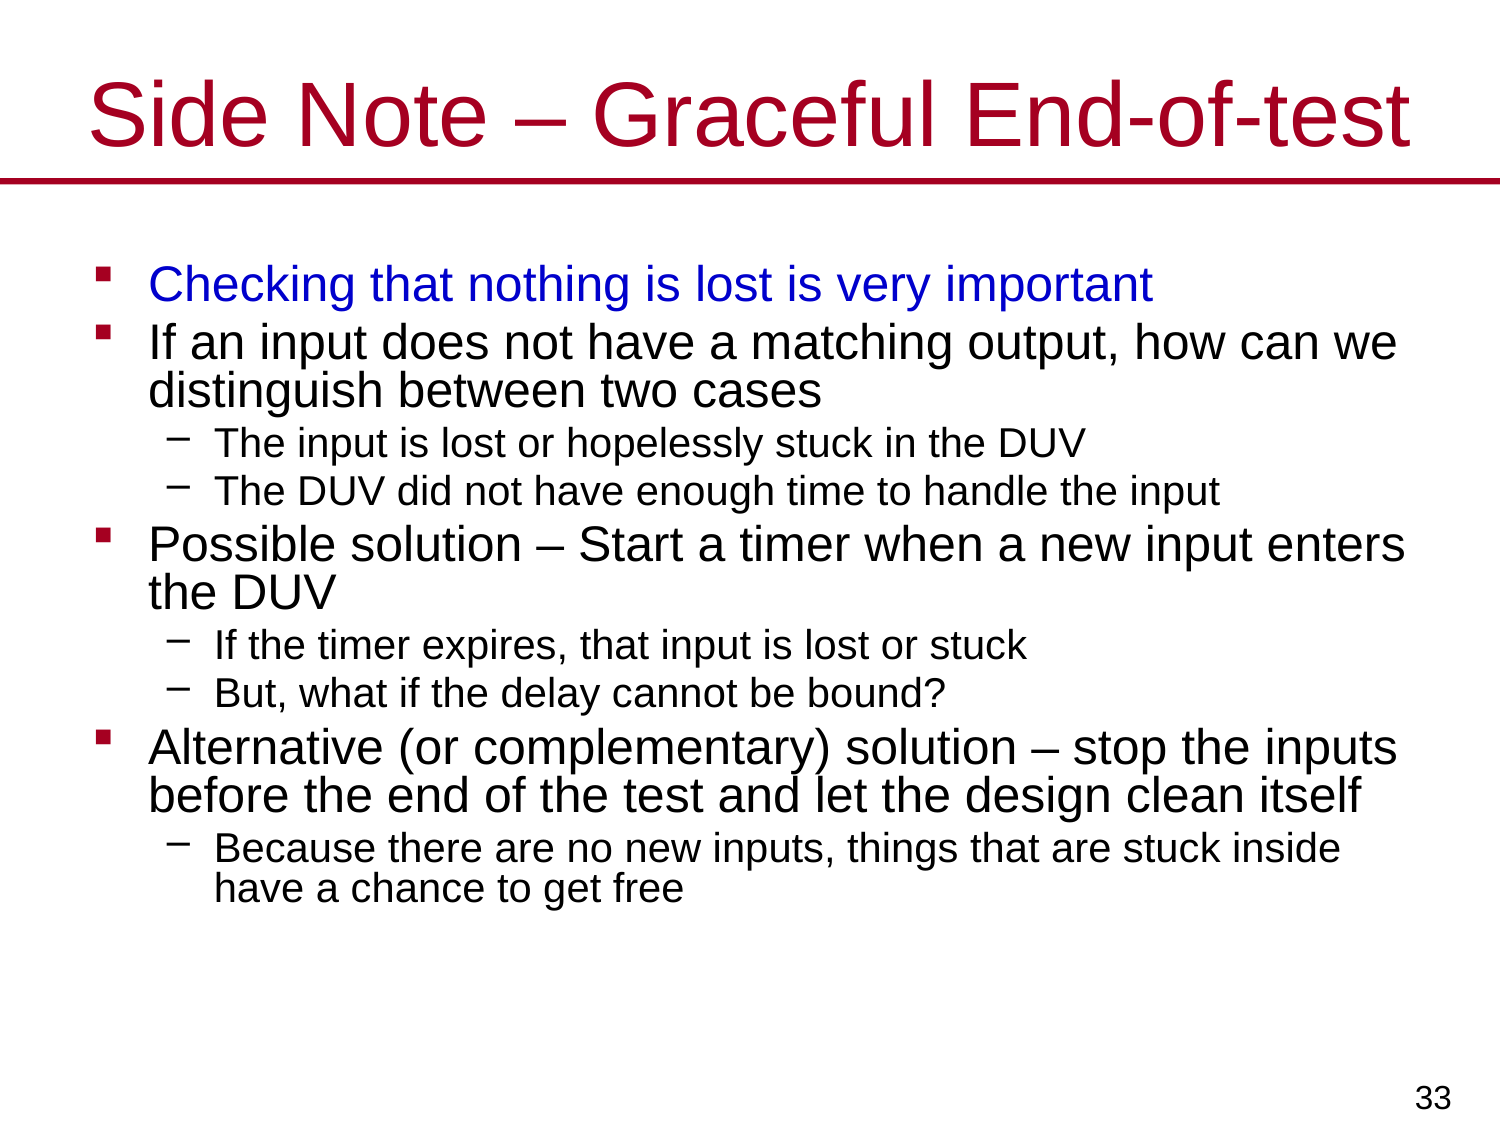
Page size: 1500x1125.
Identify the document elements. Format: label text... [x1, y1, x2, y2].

list Checking that nothing is lost is very important If an input does not have a matching output, how can we distinguish between two cases The input is lost or hopelessly stuck in the DUV The DUV did not have enough time to handle the input Possible solution – Start a timer when a new input enters the DUV If the timer expires, that input is lost or stuck But, what if the delay cannot be bound? Alternative (or complementary) solution – stop the inputs before the end of the test and let the design clean itself Because there are no new inputs, things that are stuck inside have a chance to get free [76, 255, 1428, 1026]
title Side Note – Graceful End-of-test [0, 44, 1500, 175]
